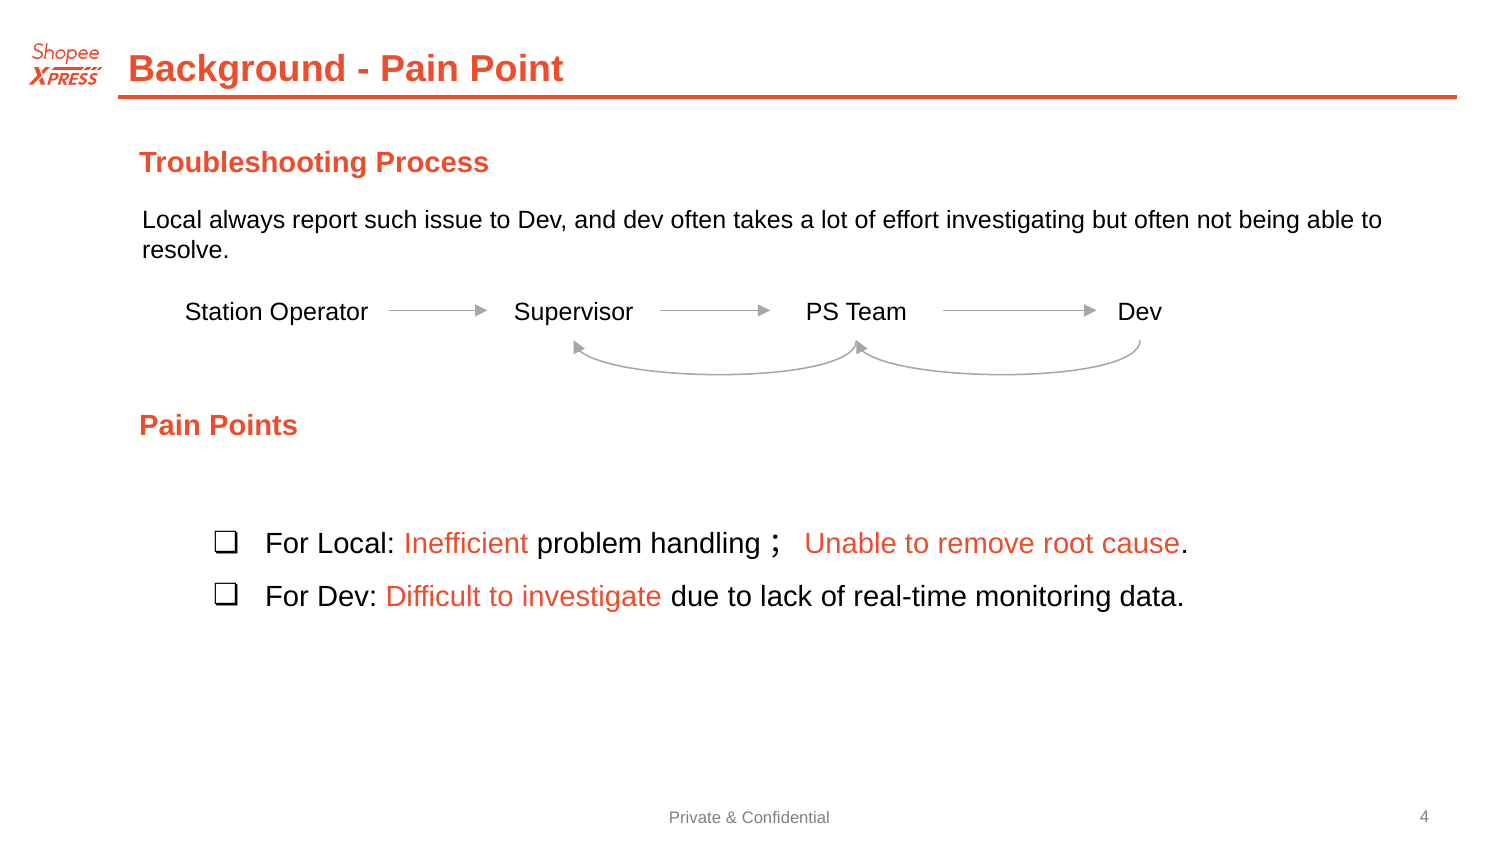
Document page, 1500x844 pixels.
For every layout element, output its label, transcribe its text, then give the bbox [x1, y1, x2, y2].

text_box Station Operator [164, 280, 390, 341]
text_box Troubleshooting Process [124, 128, 1217, 194]
text_box Dev [1096, 280, 1184, 341]
text_box For Local: Inefficient problem handling；Unable to remove root cause. For Dev: Difficult to investigate due to lack of real-time monitoring data. [175, 492, 1357, 627]
text_box Background - Pain Point [128, 20, 1494, 89]
text_box Pain Points [124, 391, 349, 456]
text_box Local always report such issue to Dev, and dev often takes a lot of effort investigating but often not being able to resolve. [127, 188, 1419, 279]
text_box PS Team [770, 280, 943, 341]
text_box Supervisor [487, 280, 661, 341]
picture [13, 19, 118, 113]
